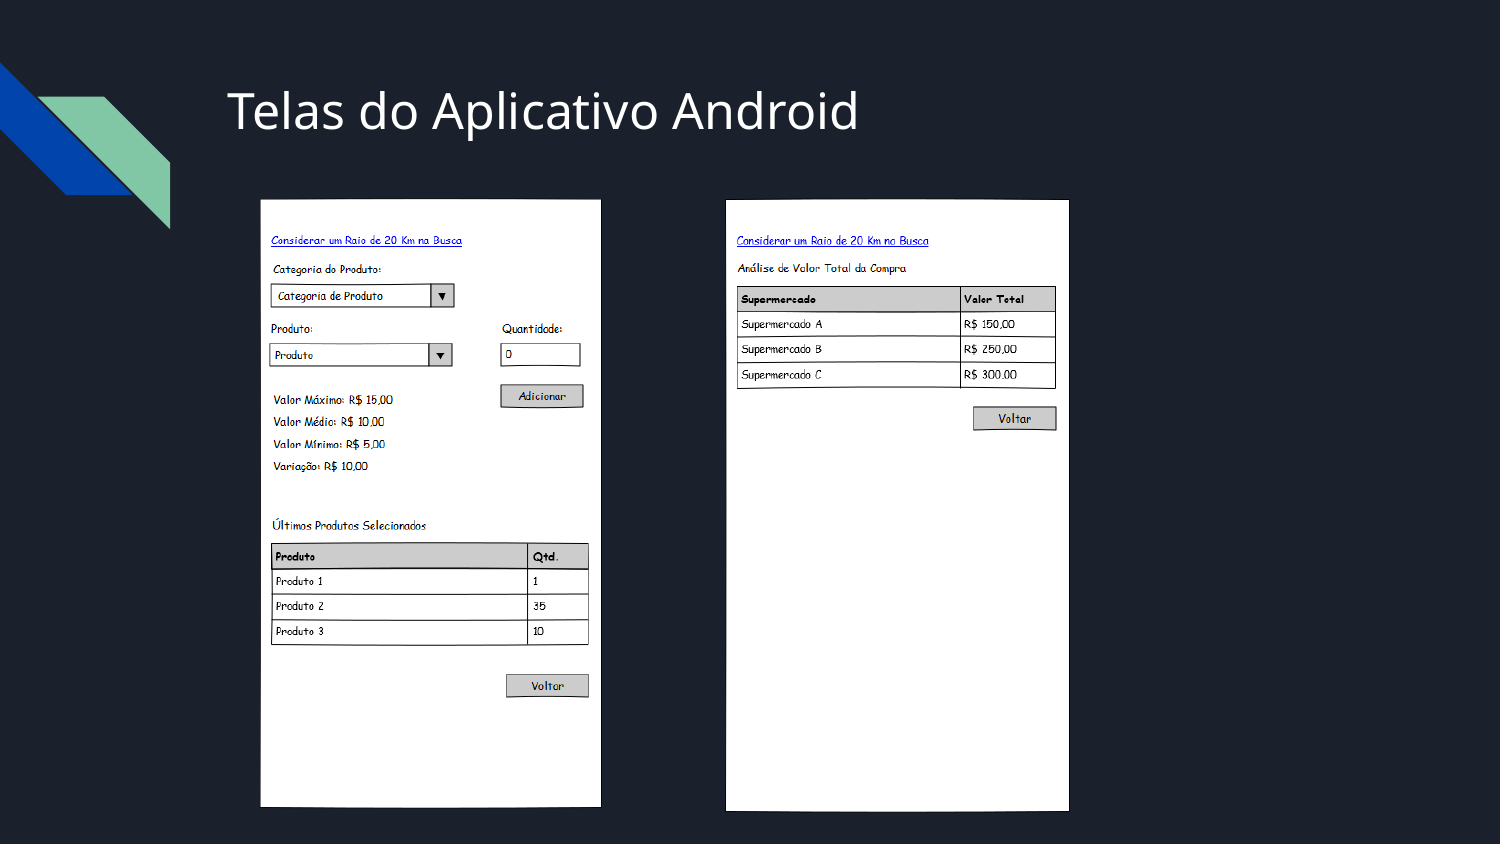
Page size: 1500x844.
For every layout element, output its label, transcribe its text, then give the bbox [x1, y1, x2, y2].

picture [249, 188, 1500, 844]
title Telas do Aplicativo Android [212, 64, 1368, 215]
